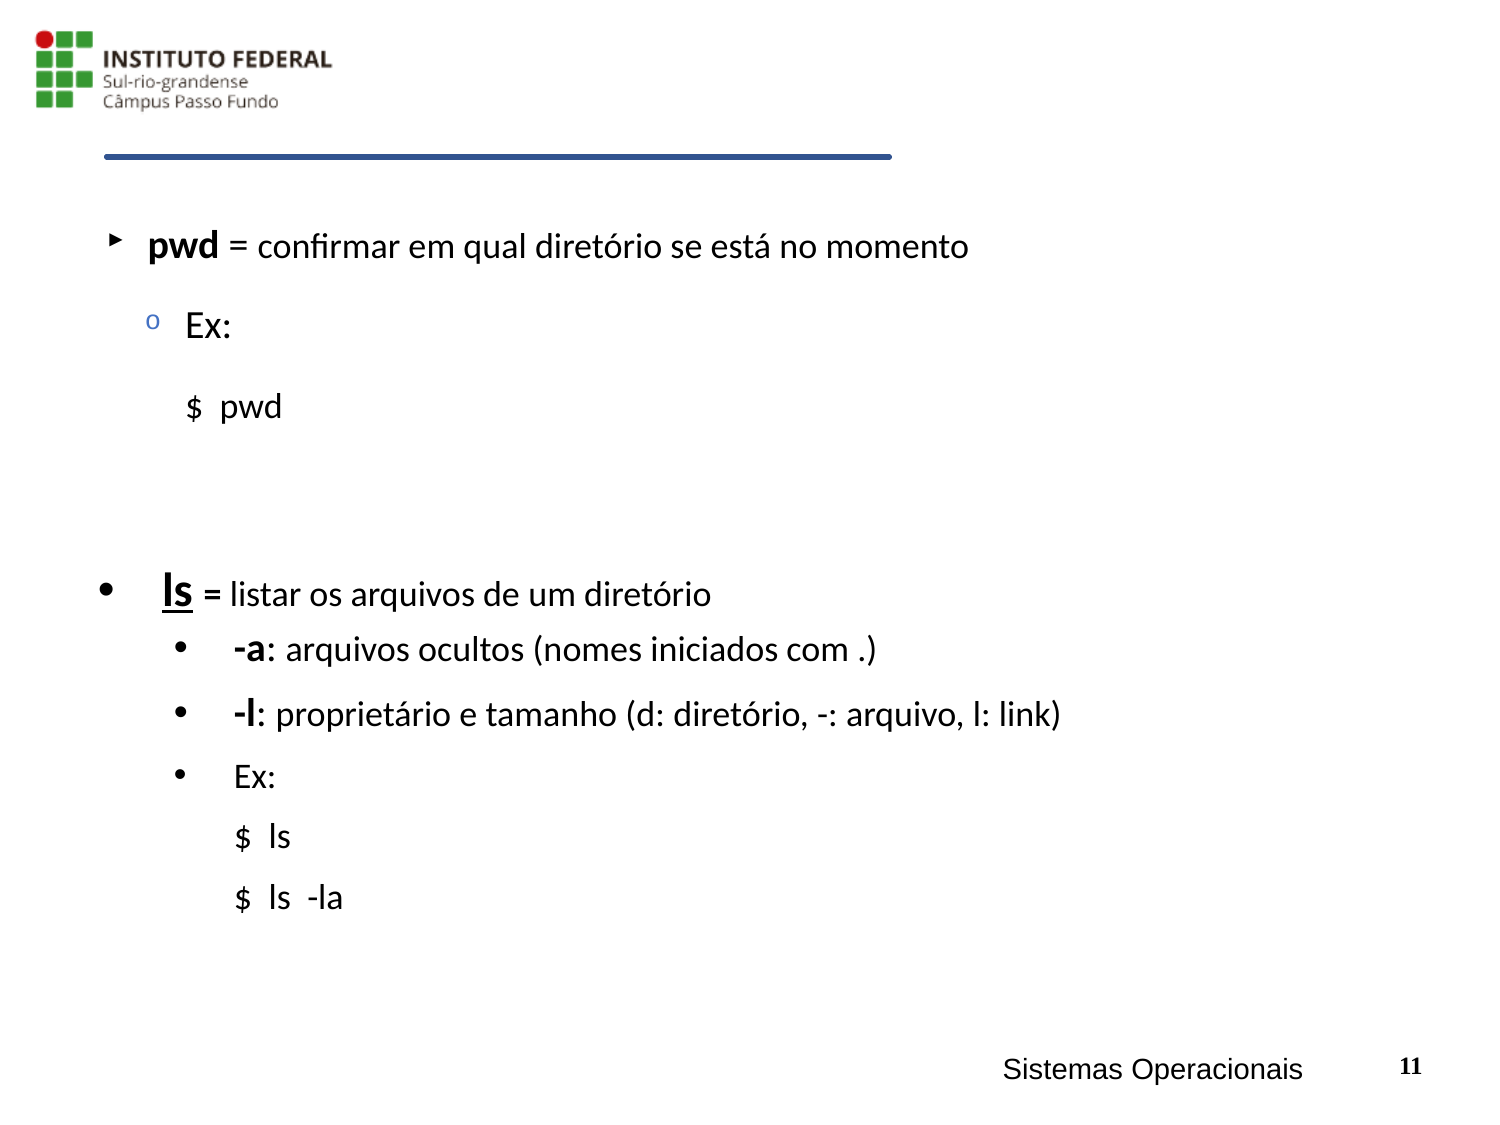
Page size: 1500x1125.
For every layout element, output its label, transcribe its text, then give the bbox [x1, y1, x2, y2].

text_box [104, 154, 892, 160]
list pwd = confirmar em qual diretório se está no momento Ex: $ pwd ls = listar os arquivos de um diretório -a: arquivos ocultos (nomes iniciados com .) -l: proprietário e tamanho (d: diretório, -: arquivo, l: link) Ex: $ ls $ ls -la [75, 187, 1425, 930]
text_box Sistemas Operacionais [914, 1042, 1393, 1118]
picture [21, 23, 340, 126]
text_box 11 [1049, 1012, 1438, 1088]
